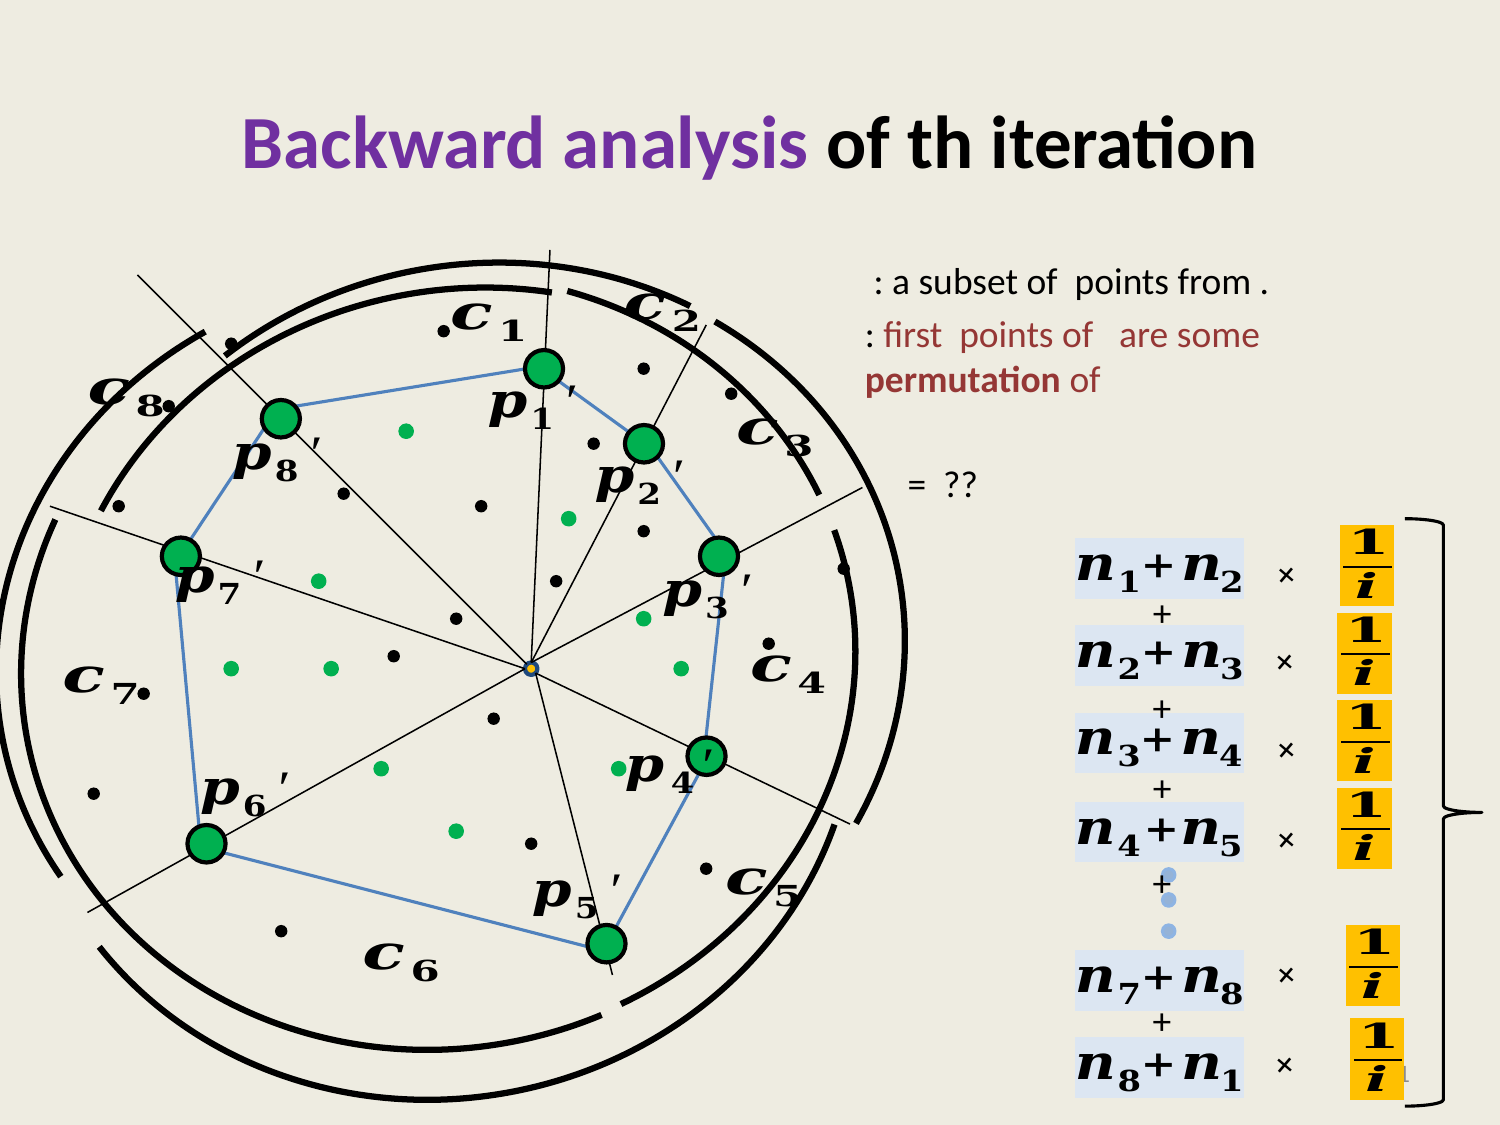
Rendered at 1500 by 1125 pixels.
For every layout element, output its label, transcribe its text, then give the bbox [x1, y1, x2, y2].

text_box + [1137, 851, 1187, 912]
text_box + [1250, 534, 1327, 612]
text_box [62, 276, 827, 988]
slide_number 31 [1286, 1042, 1404, 1103]
text_box [1404, 517, 1483, 1107]
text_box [1162, 868, 1176, 938]
text_box + [1248, 622, 1325, 700]
text_box [144, 996, 716, 1101]
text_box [174, 374, 753, 926]
text_box [866, 477, 906, 807]
text_box + [1138, 756, 1187, 817]
text_box + [1250, 709, 1327, 787]
text_box + [1250, 934, 1327, 1012]
slide_number 31 [1074, 1042, 1285, 1103]
text_box [0, 489, 44, 852]
text_box + [1250, 800, 1327, 878]
text_box + [1248, 1025, 1325, 1103]
text_box + [1137, 989, 1187, 1050]
text_box + [1137, 676, 1187, 736]
text_box + [1138, 581, 1187, 641]
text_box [49, 249, 863, 976]
